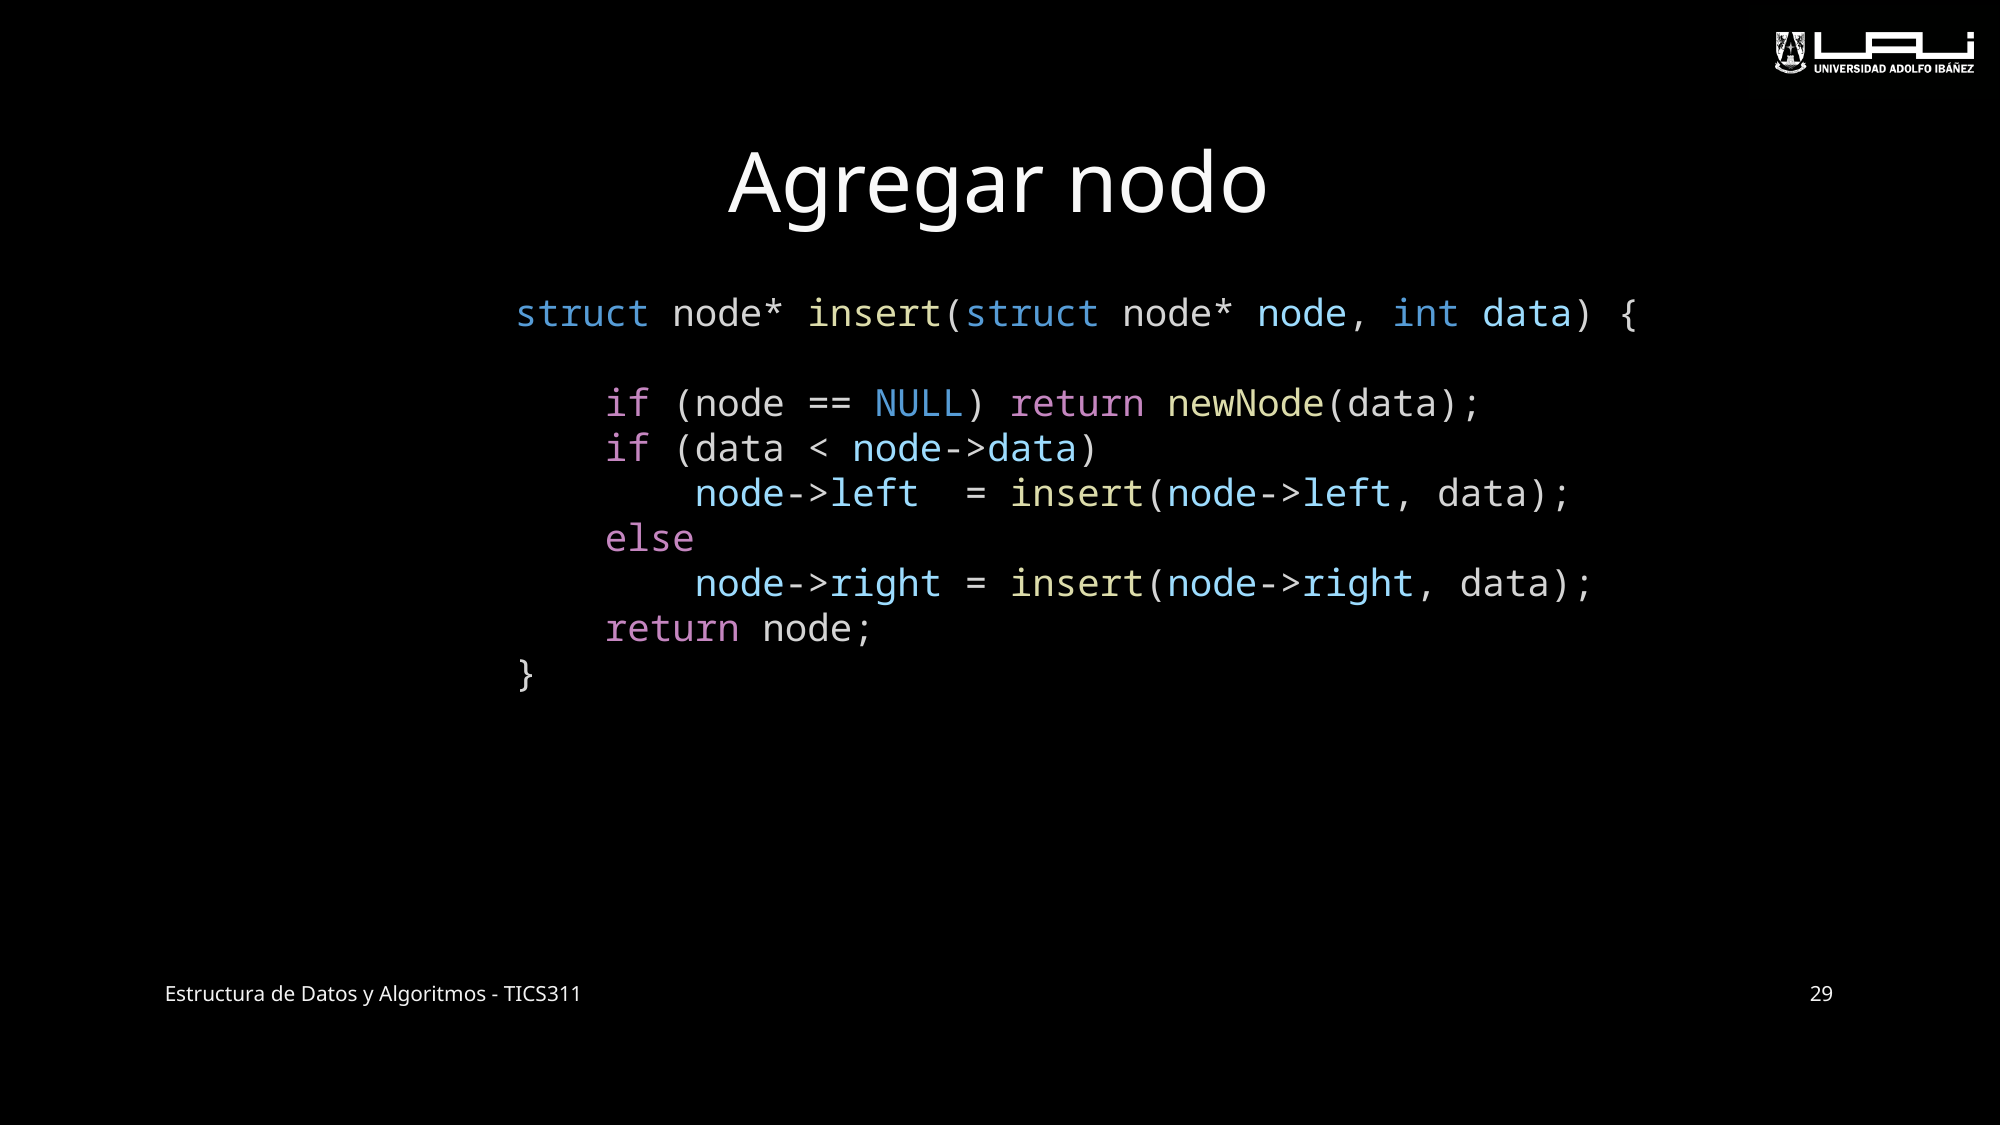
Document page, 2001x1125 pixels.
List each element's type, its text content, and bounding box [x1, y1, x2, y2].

slide_number 29 [1724, 965, 1849, 1025]
text_box struct node* insert(struct node* node, int data) { if (node == NULL) return newNode(data); if (data < node->data) node->left = insert(node->left, data); else node->right = insert(node->right, data); return node; } [499, 236, 1704, 792]
title Agregar nodo [149, 99, 1849, 260]
footer Estructura de Datos y Algoritmos - TICS311 [149, 965, 1245, 1025]
picture [1748, 5, 2000, 100]
